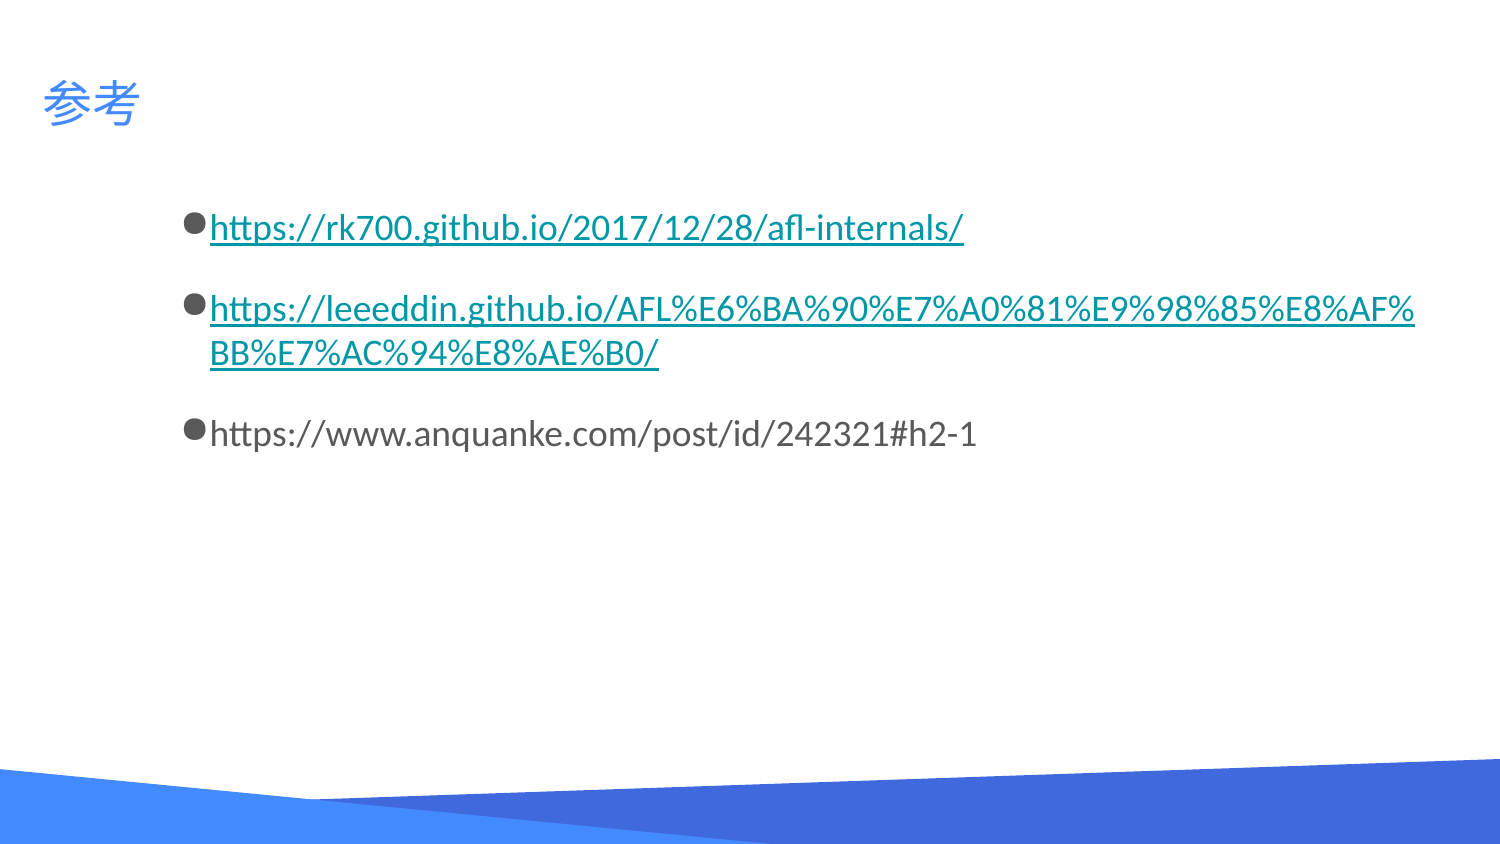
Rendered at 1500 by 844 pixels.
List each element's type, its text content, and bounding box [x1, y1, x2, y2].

title 参考 [27, 57, 1471, 182]
list https://rk700.github.io/2017/12/28/afl-internals/ https://leeeddin.github.io/AFL%E6%BA%90%E7%A0%81%E9%98%85%E8%AF%BB%E7%AC%94%E8%AE%B0/ https://www.anquanke.com/post/id/242321#h2-1 [50, 181, 1448, 742]
